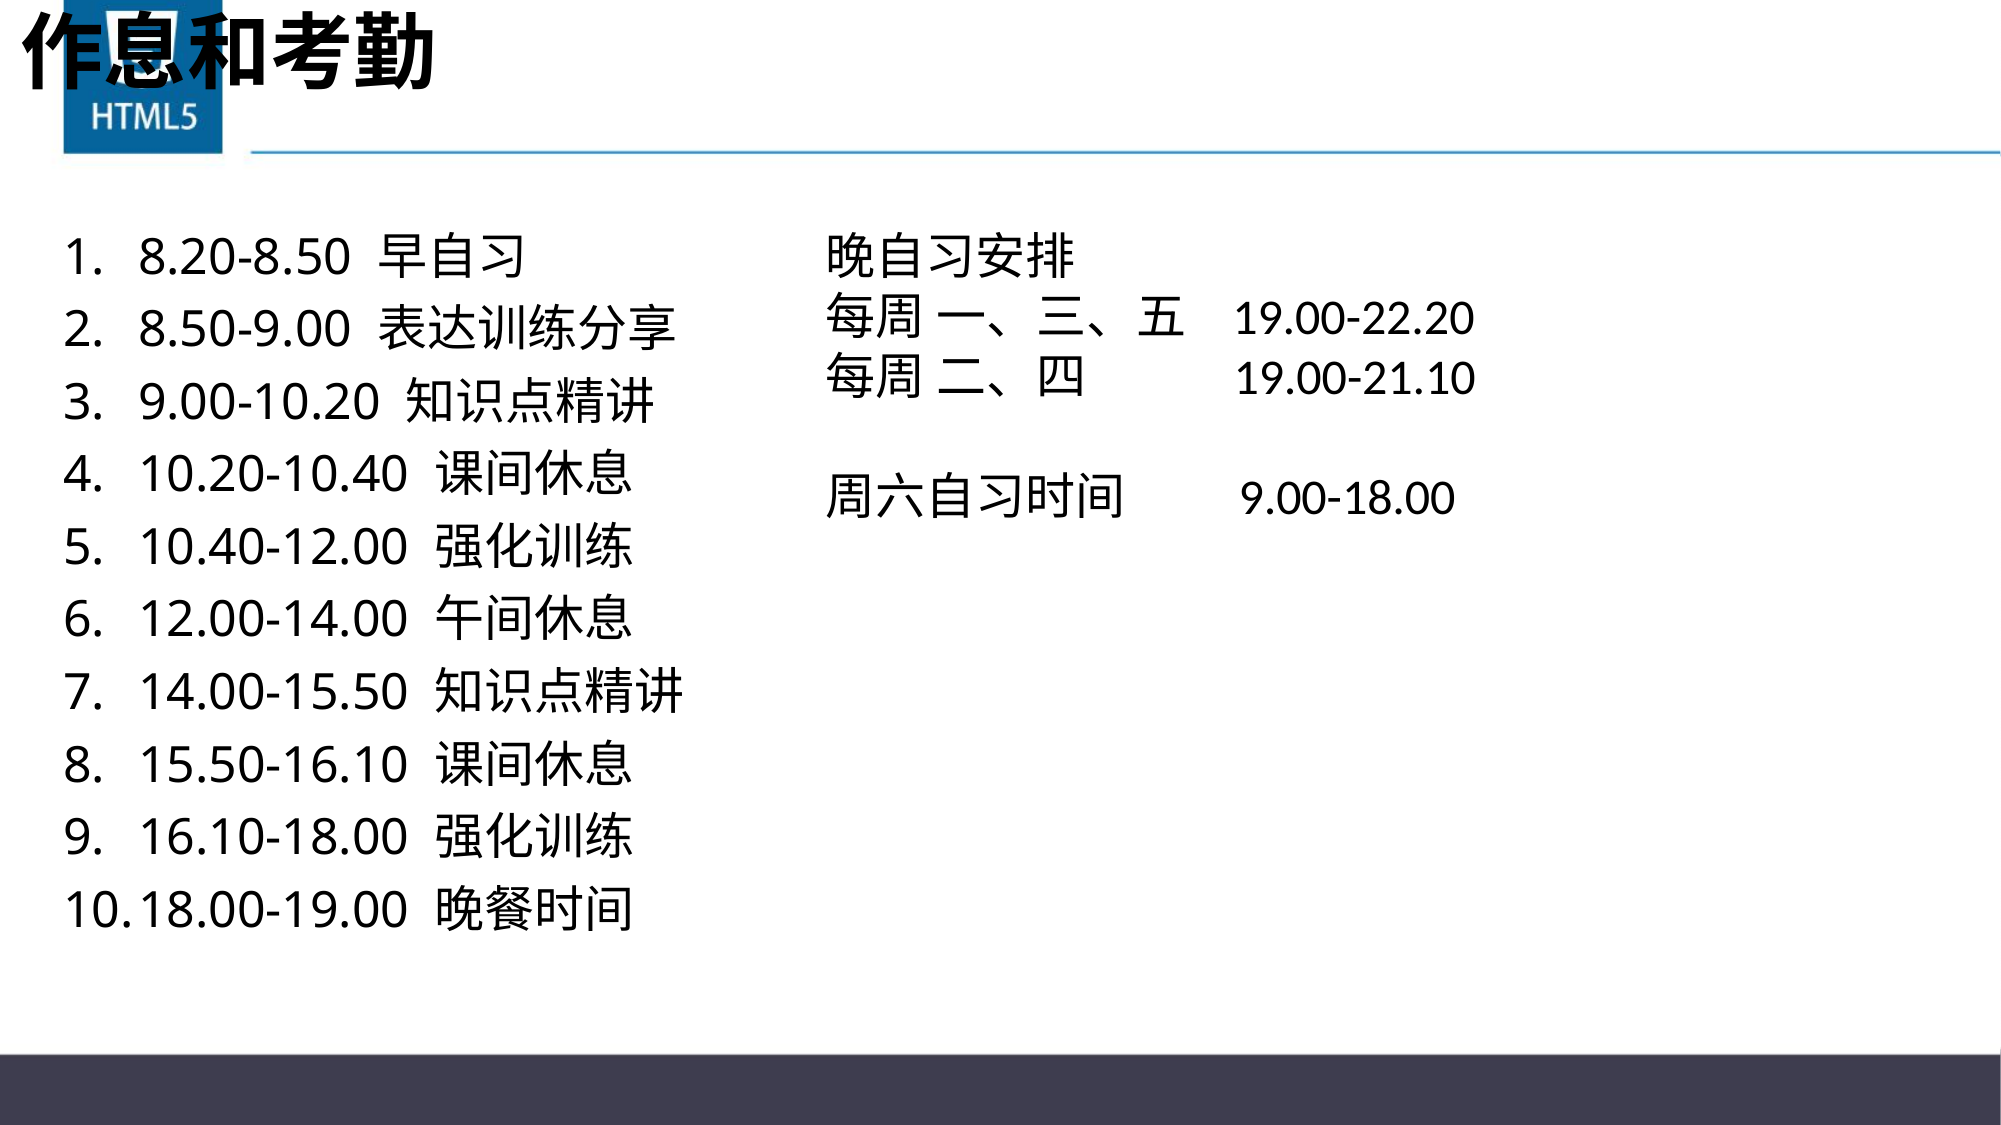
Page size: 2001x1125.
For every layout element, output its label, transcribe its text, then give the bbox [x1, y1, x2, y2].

title 作息和考勤 [6, 3, 1997, 152]
picture [0, 0, 2001, 1125]
list 8.20-8.50 早自习 8.50-9.00 表达训练分享 9.00-10.20 知识点精讲 10.20-10.40 课间休息 10.40-12.00 强化训练 12.00-14.00 午间休息 14.00-15.50 知识点精讲 15.50-16.10 课间休息 16.10-18.00 强化训练 18.00-19.00 晚餐时间 [48, 216, 1952, 839]
text_box 晚自习安排 每周 一、三、五 19.00-22.20 每周 二、四 19.00-21.10 周六自习时间 9.00-18.00 [810, 216, 1697, 532]
